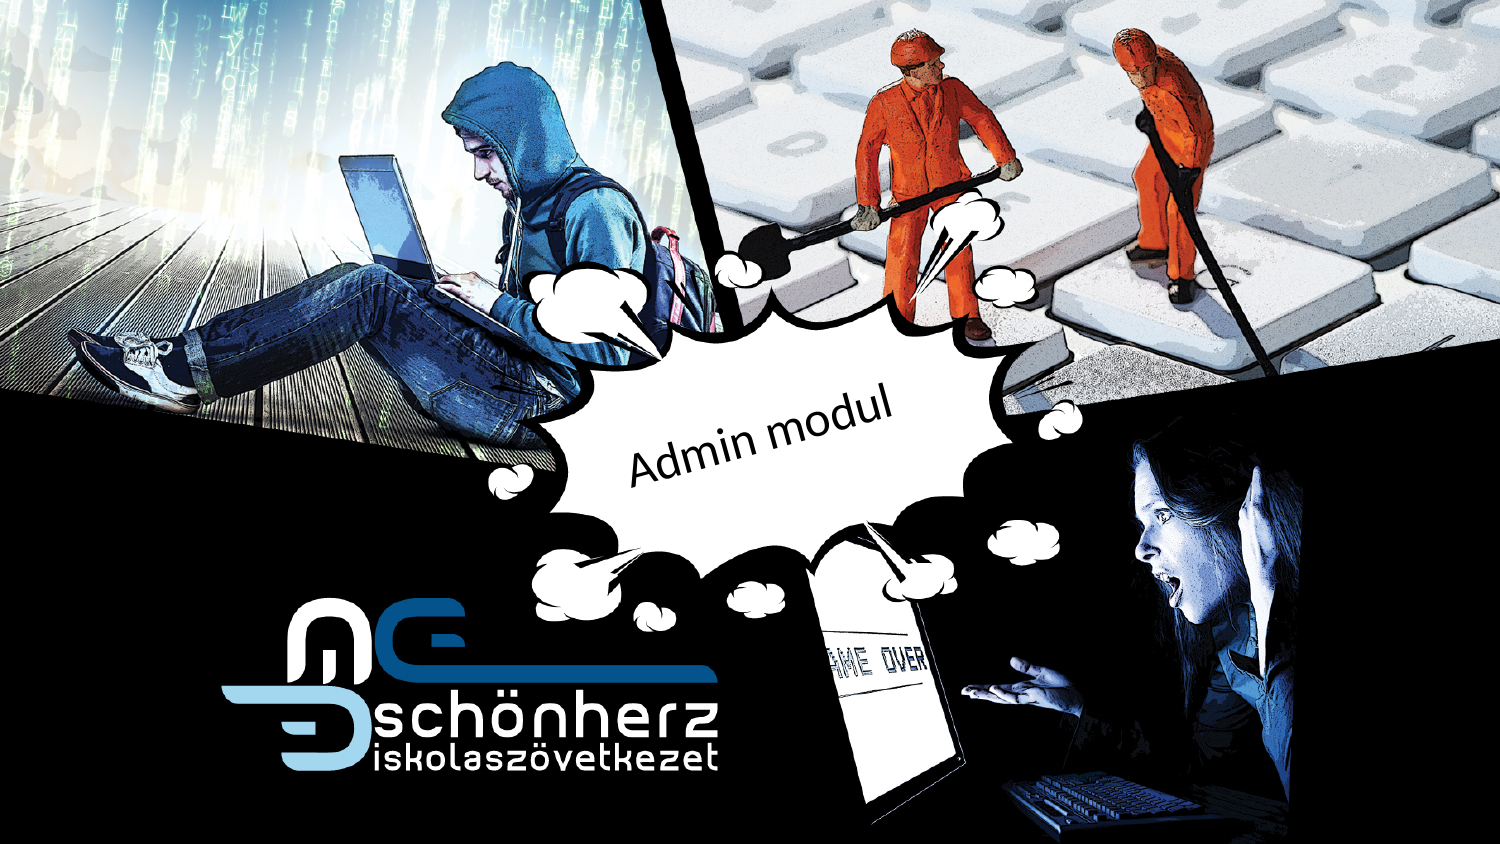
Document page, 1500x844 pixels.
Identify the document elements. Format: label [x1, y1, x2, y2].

list [0, 0, 1500, 844]
